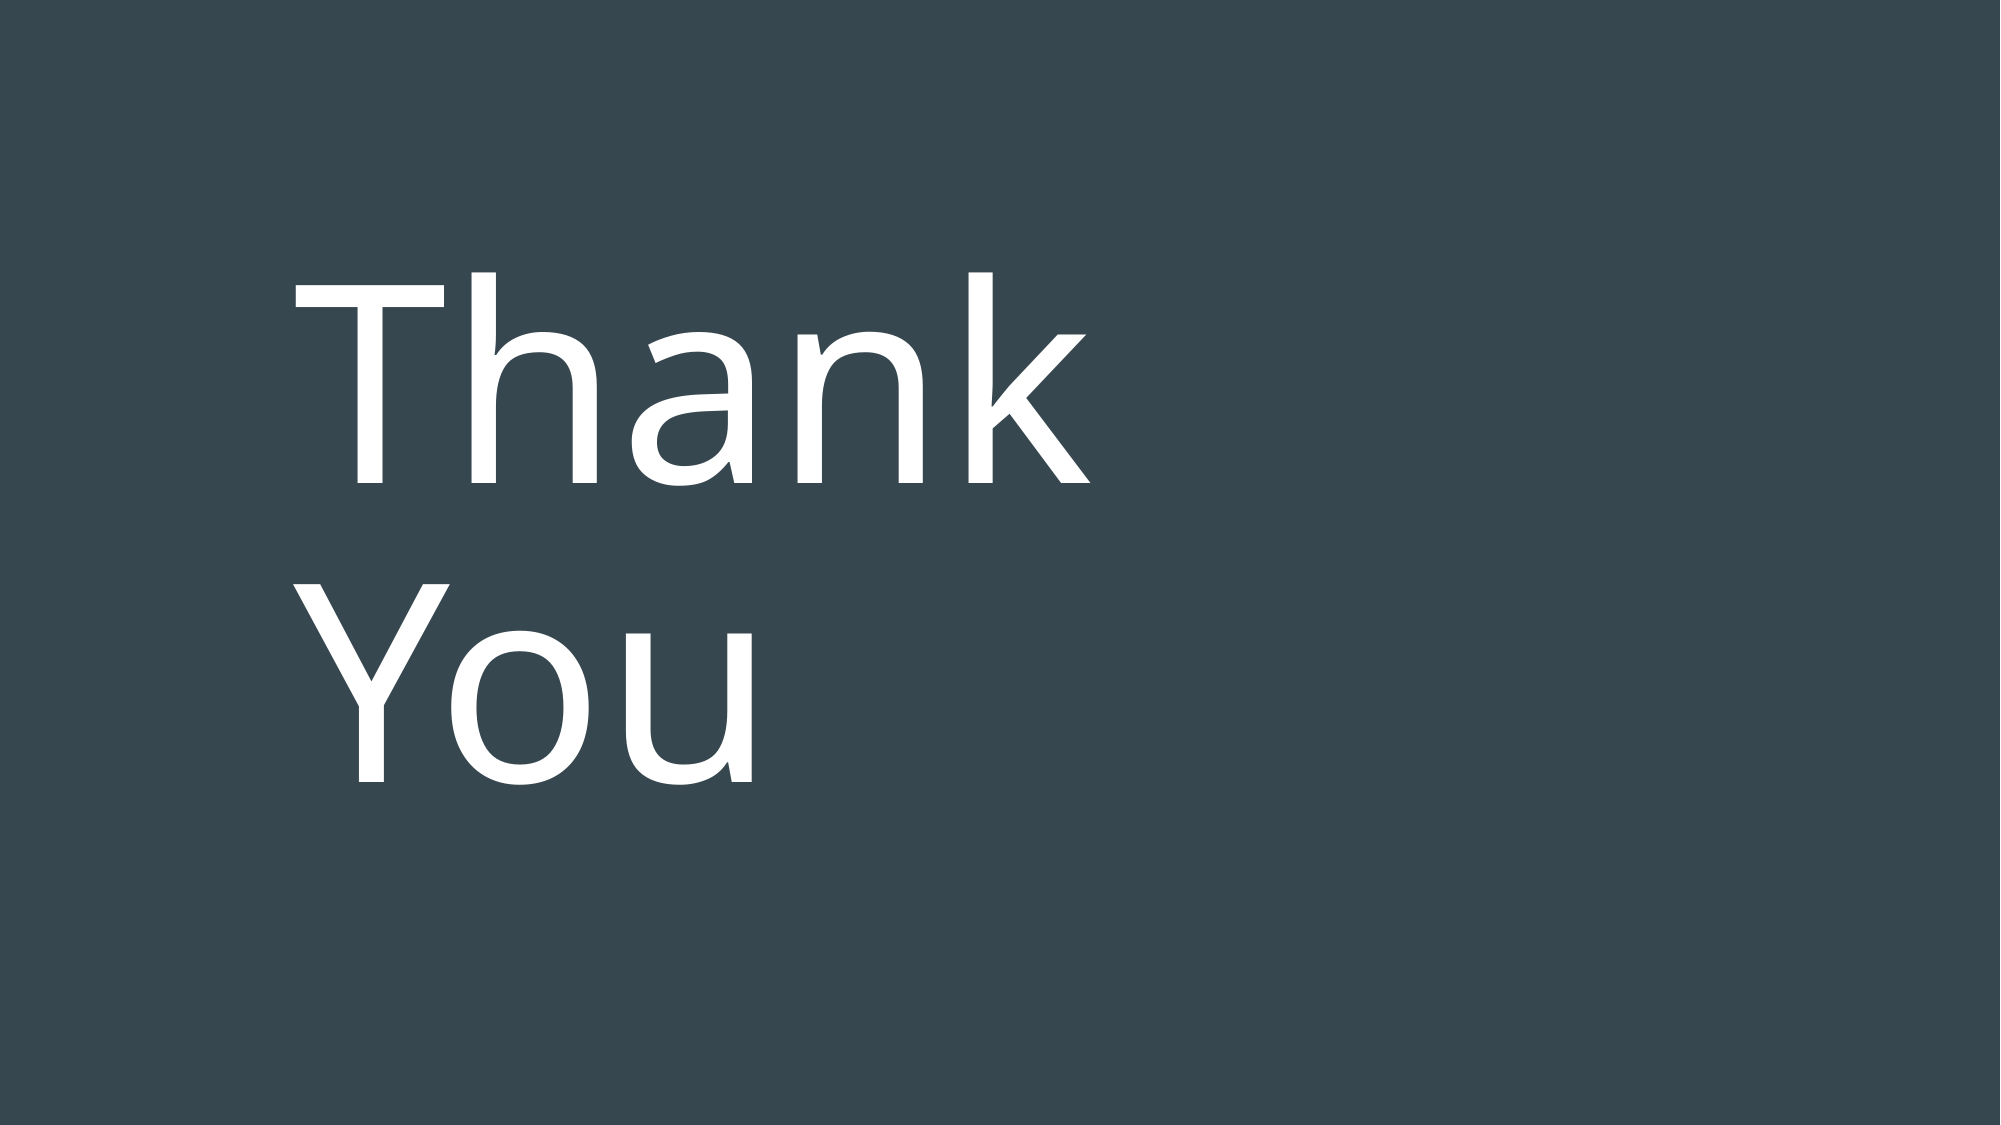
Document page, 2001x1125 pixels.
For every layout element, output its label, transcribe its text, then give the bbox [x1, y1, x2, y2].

title Thank You [278, 75, 1722, 1013]
